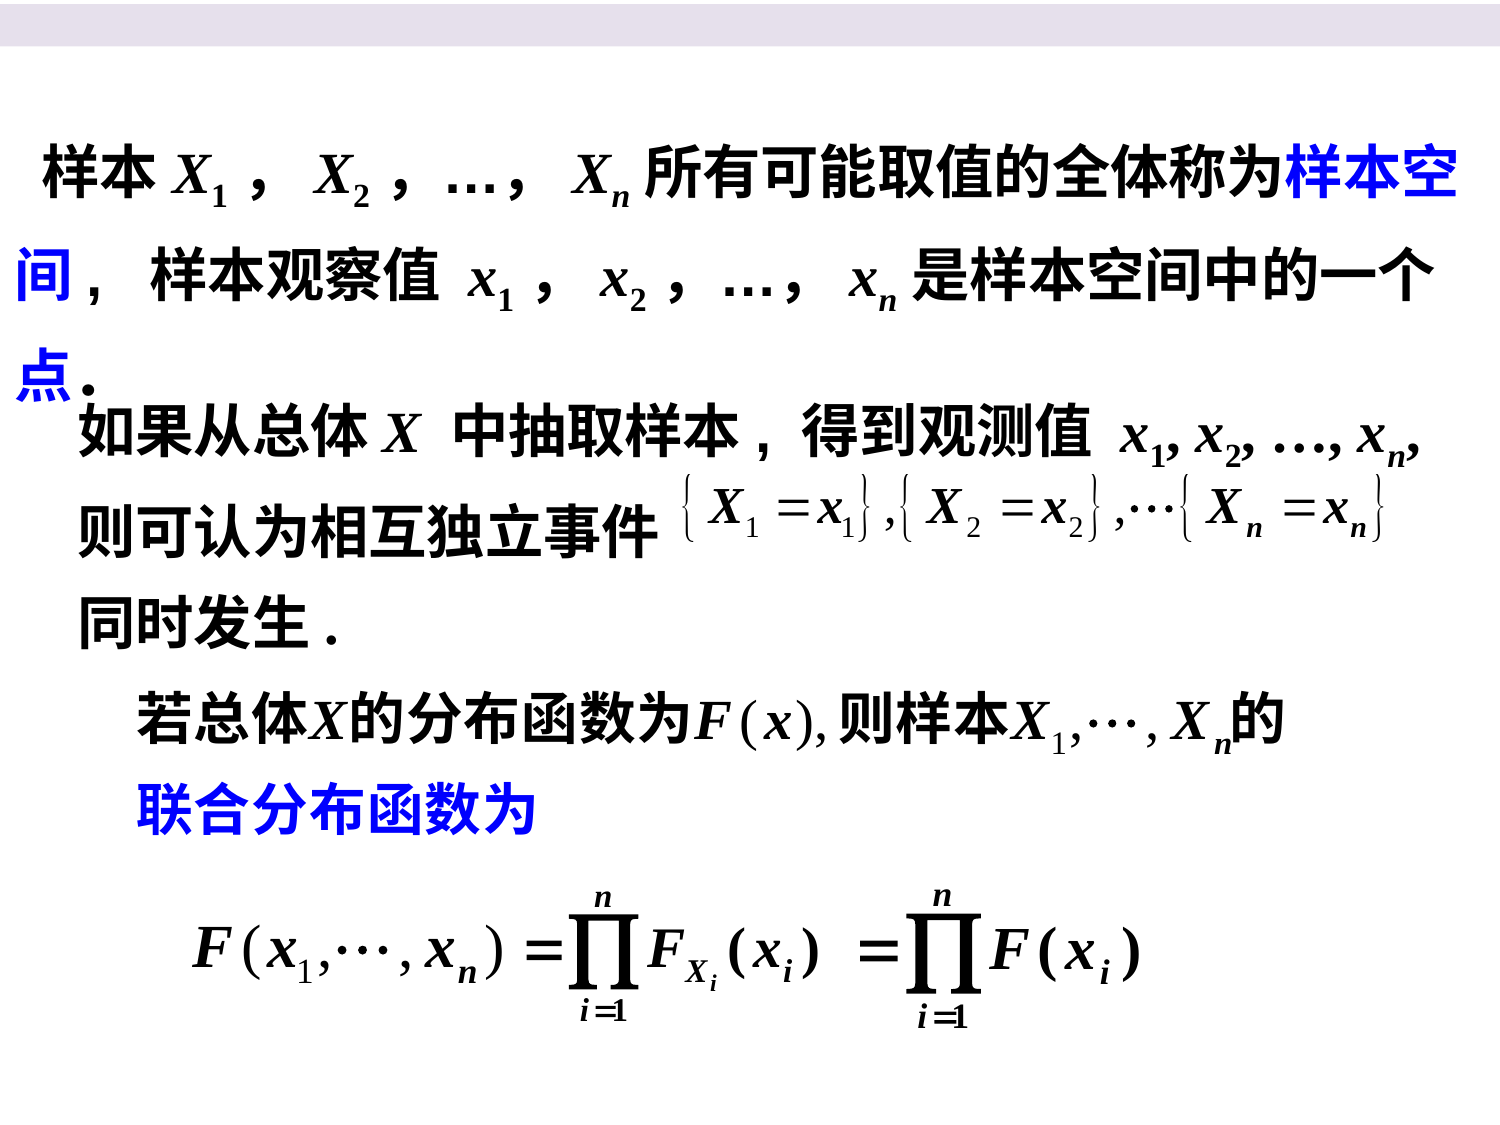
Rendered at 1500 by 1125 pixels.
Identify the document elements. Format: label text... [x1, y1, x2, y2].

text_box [181, 906, 507, 999]
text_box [62, 362, 1500, 645]
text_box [844, 867, 1152, 1041]
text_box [129, 679, 1294, 850]
text_box 样本X1，X2，…，Xn所有可能取值的全体称为样本空间, 样本观察值 x1，x2，…，xn是样本空间中的一个点． [0, 103, 1476, 417]
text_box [512, 871, 832, 1035]
